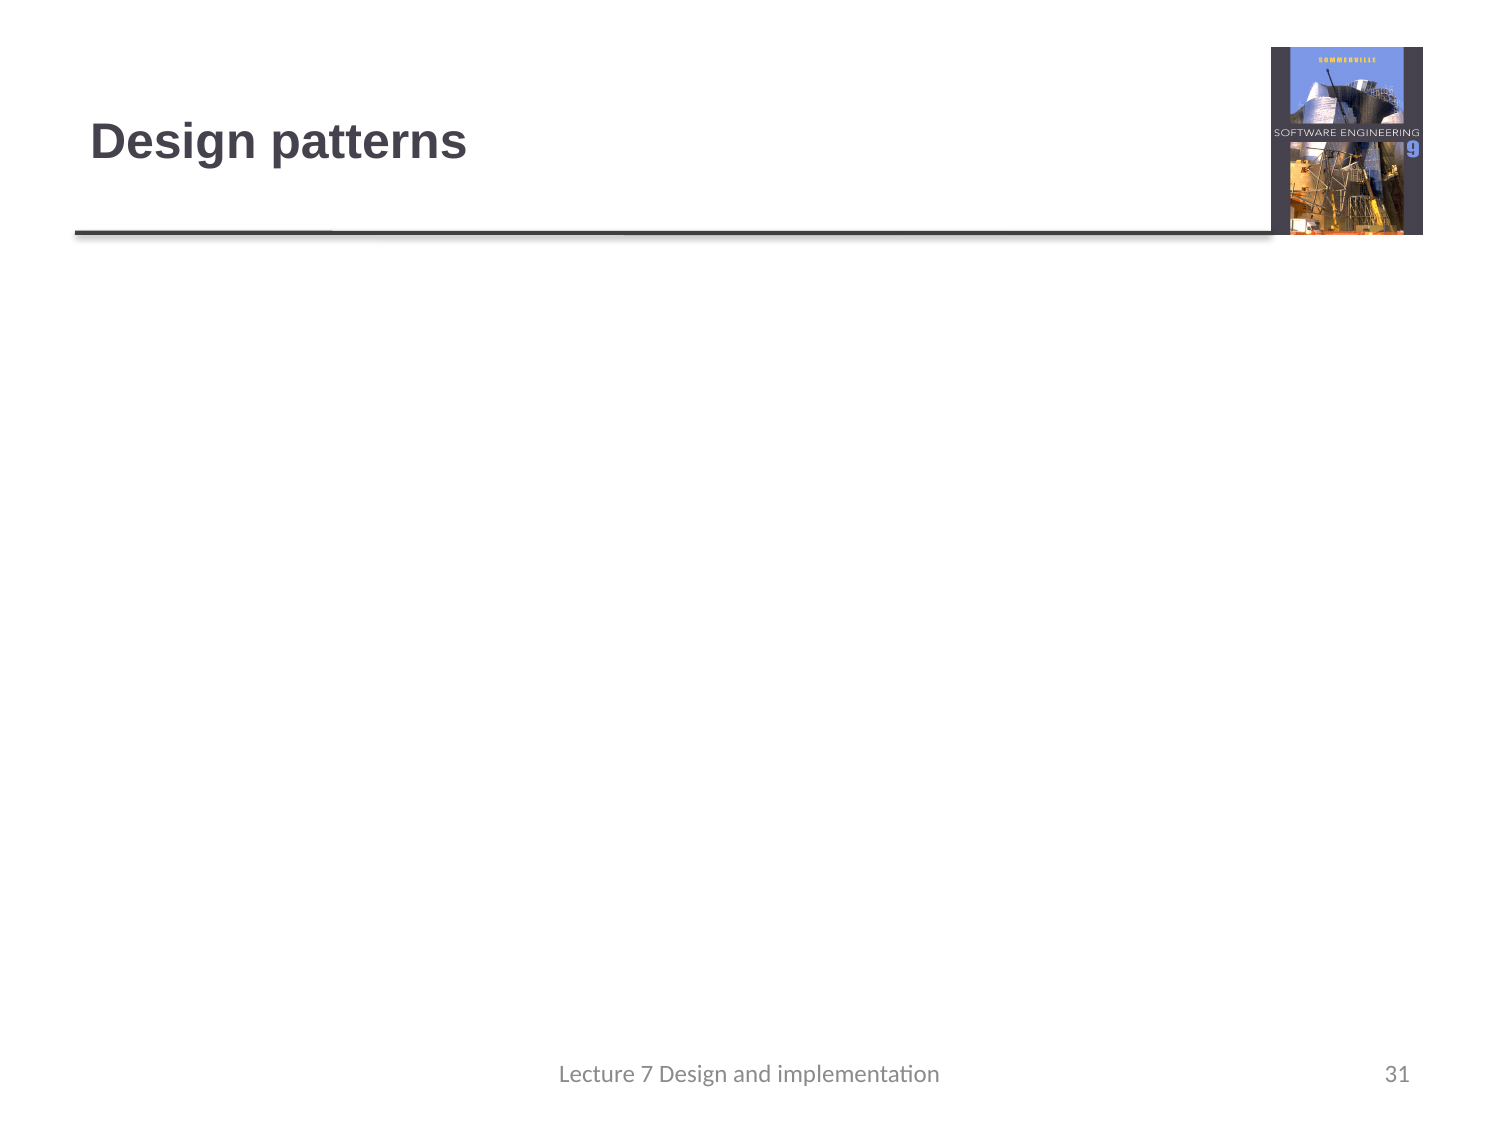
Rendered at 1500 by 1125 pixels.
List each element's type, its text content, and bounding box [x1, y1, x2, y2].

footer Lecture 7 Design and implementation [512, 1042, 988, 1103]
title Design patterns [74, 44, 1272, 233]
picture [1272, 47, 1423, 235]
slide_number 31 [1074, 1042, 1425, 1103]
